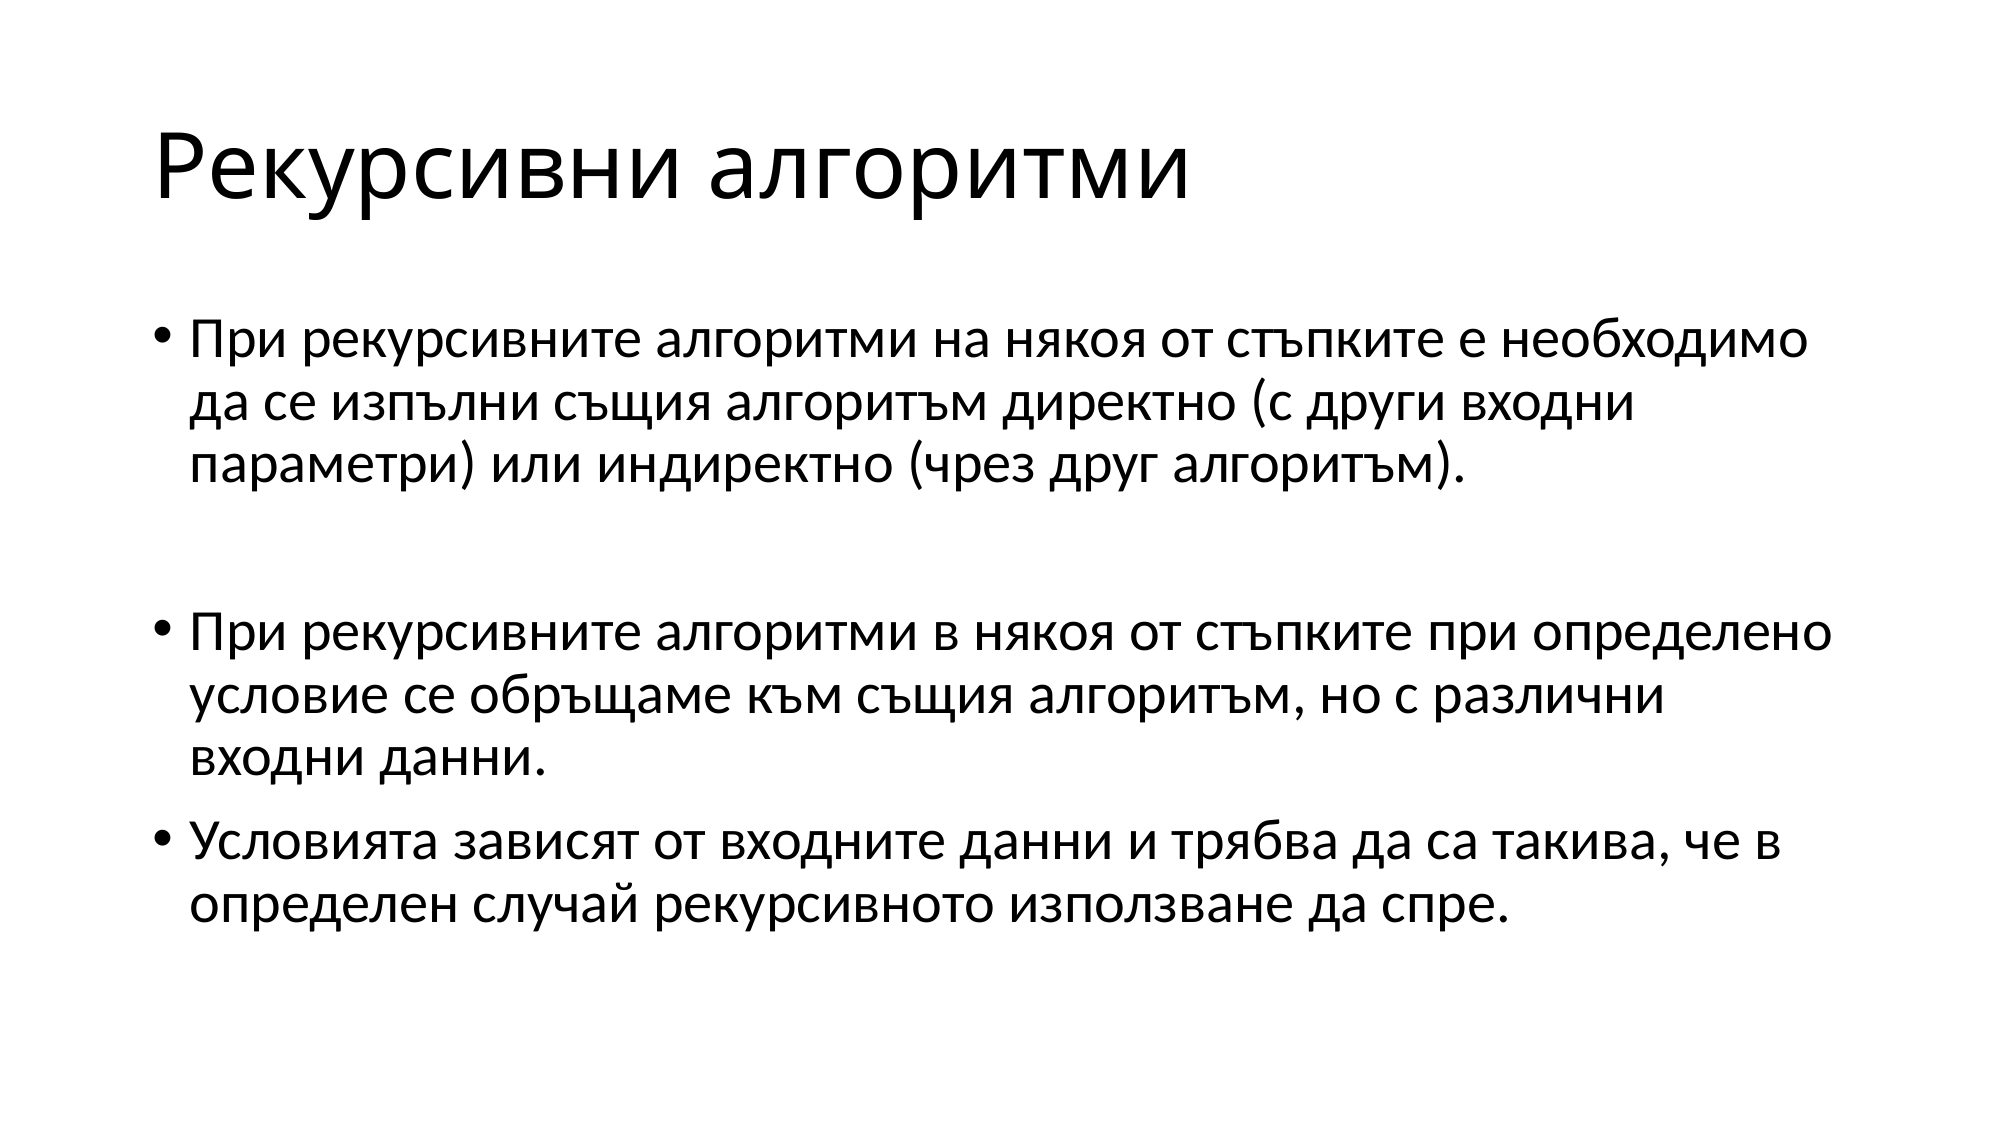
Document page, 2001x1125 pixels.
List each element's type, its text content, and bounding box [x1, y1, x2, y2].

title Рекурсивни алгоритми [137, 59, 1863, 278]
list При рекурсивните алгоритми на някоя от стъпките е необходимо да се изпълни същия алгоритъм директно (с други входни параметри) или индиректно (чрез друг алгоритъм). При рекурсивните алгоритми в някоя от стъпките при определено условие се обръщаме към същия алгоритъм, но с различни входни данни. Условията зависят от входните данни и трябва да са такива, че в определен случай рекурсивното използване да спре. [137, 299, 1863, 1014]
